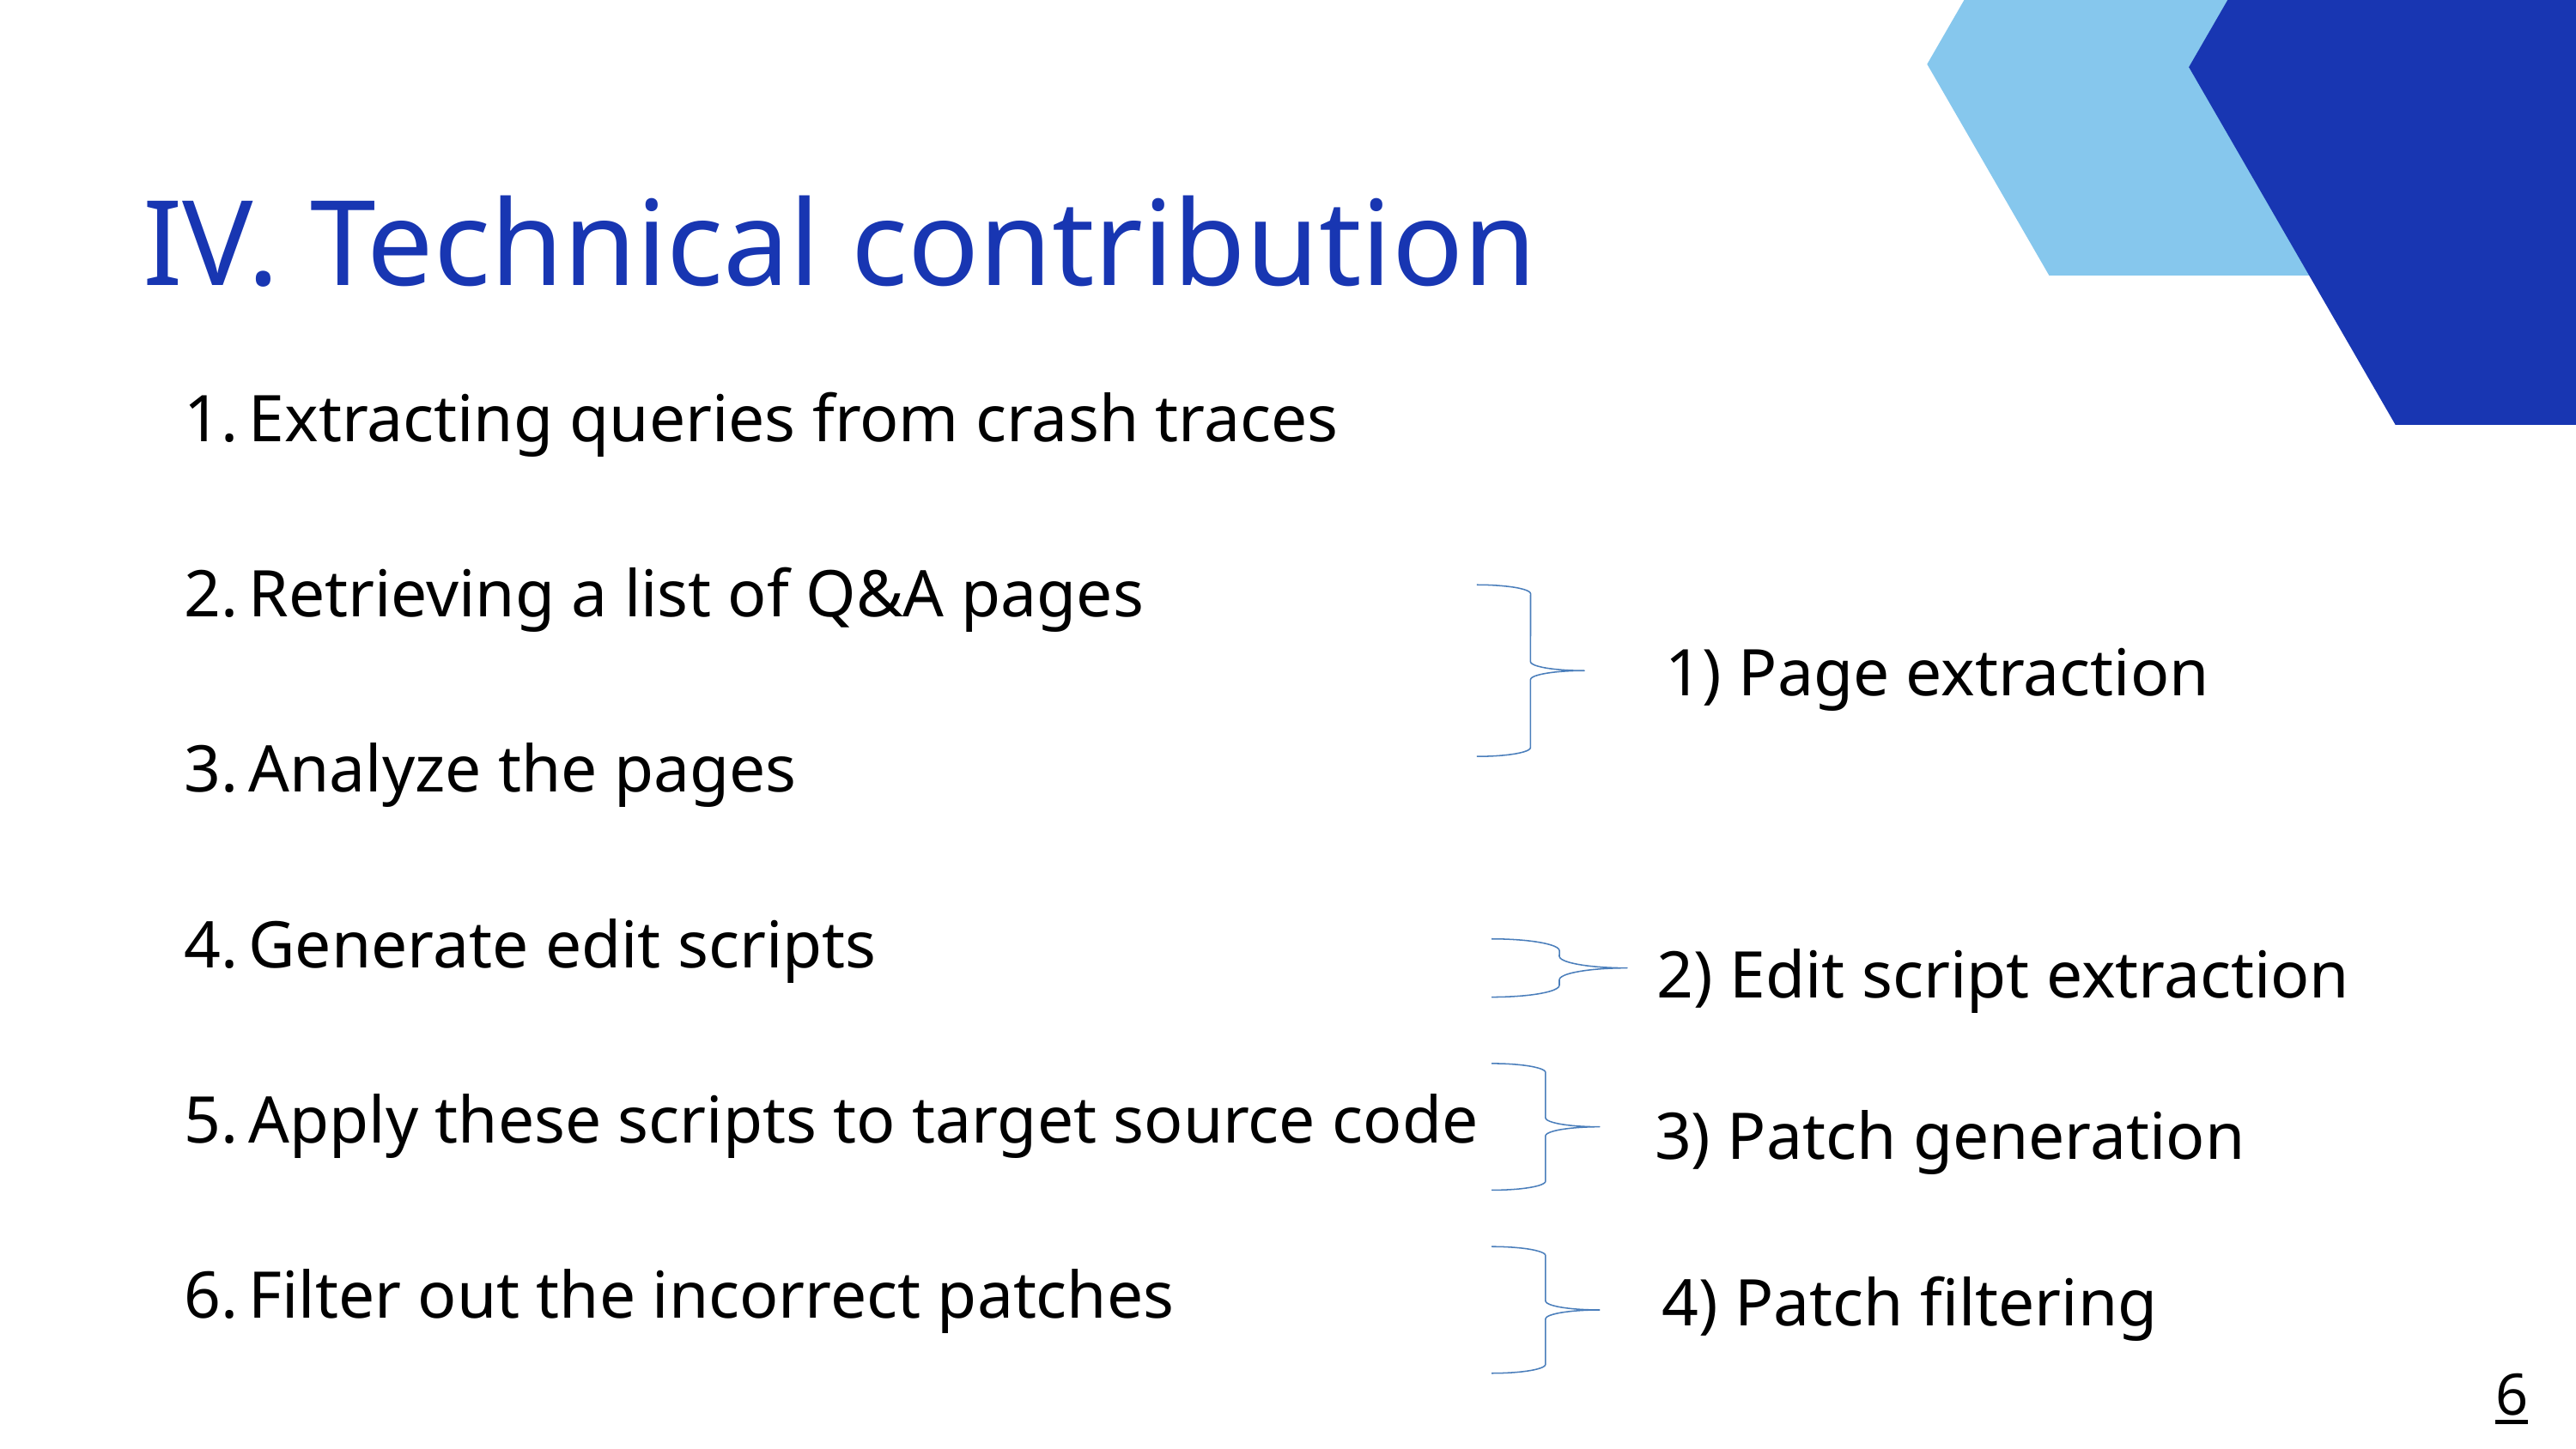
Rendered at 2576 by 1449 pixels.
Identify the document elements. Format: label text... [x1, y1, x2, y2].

text_box 2) Edit script extraction [1624, 927, 2383, 1018]
text_box [1492, 937, 1624, 998]
text_box [1476, 584, 1585, 757]
text_box [1492, 1063, 1571, 1191]
text_box 3) Patch generation [1571, 1088, 2330, 1179]
text_box 6 [2447, 1336, 2576, 1436]
text_box Extracting queries from crash traces Retrieving a list of Q&A pages Analyze the pages Generate edit scripts Apply these scripts to target source code Filter out the incorrect patches [182, 377, 2383, 1331]
text_box 1) Page extraction [1653, 625, 2330, 715]
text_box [2188, 0, 2576, 425]
text_box 4) Patch filtering [1530, 1255, 2289, 1346]
text_box [1492, 1246, 1546, 1374]
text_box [1927, 0, 2184, 276]
text_box IV. Technical contribution [143, 151, 1841, 310]
